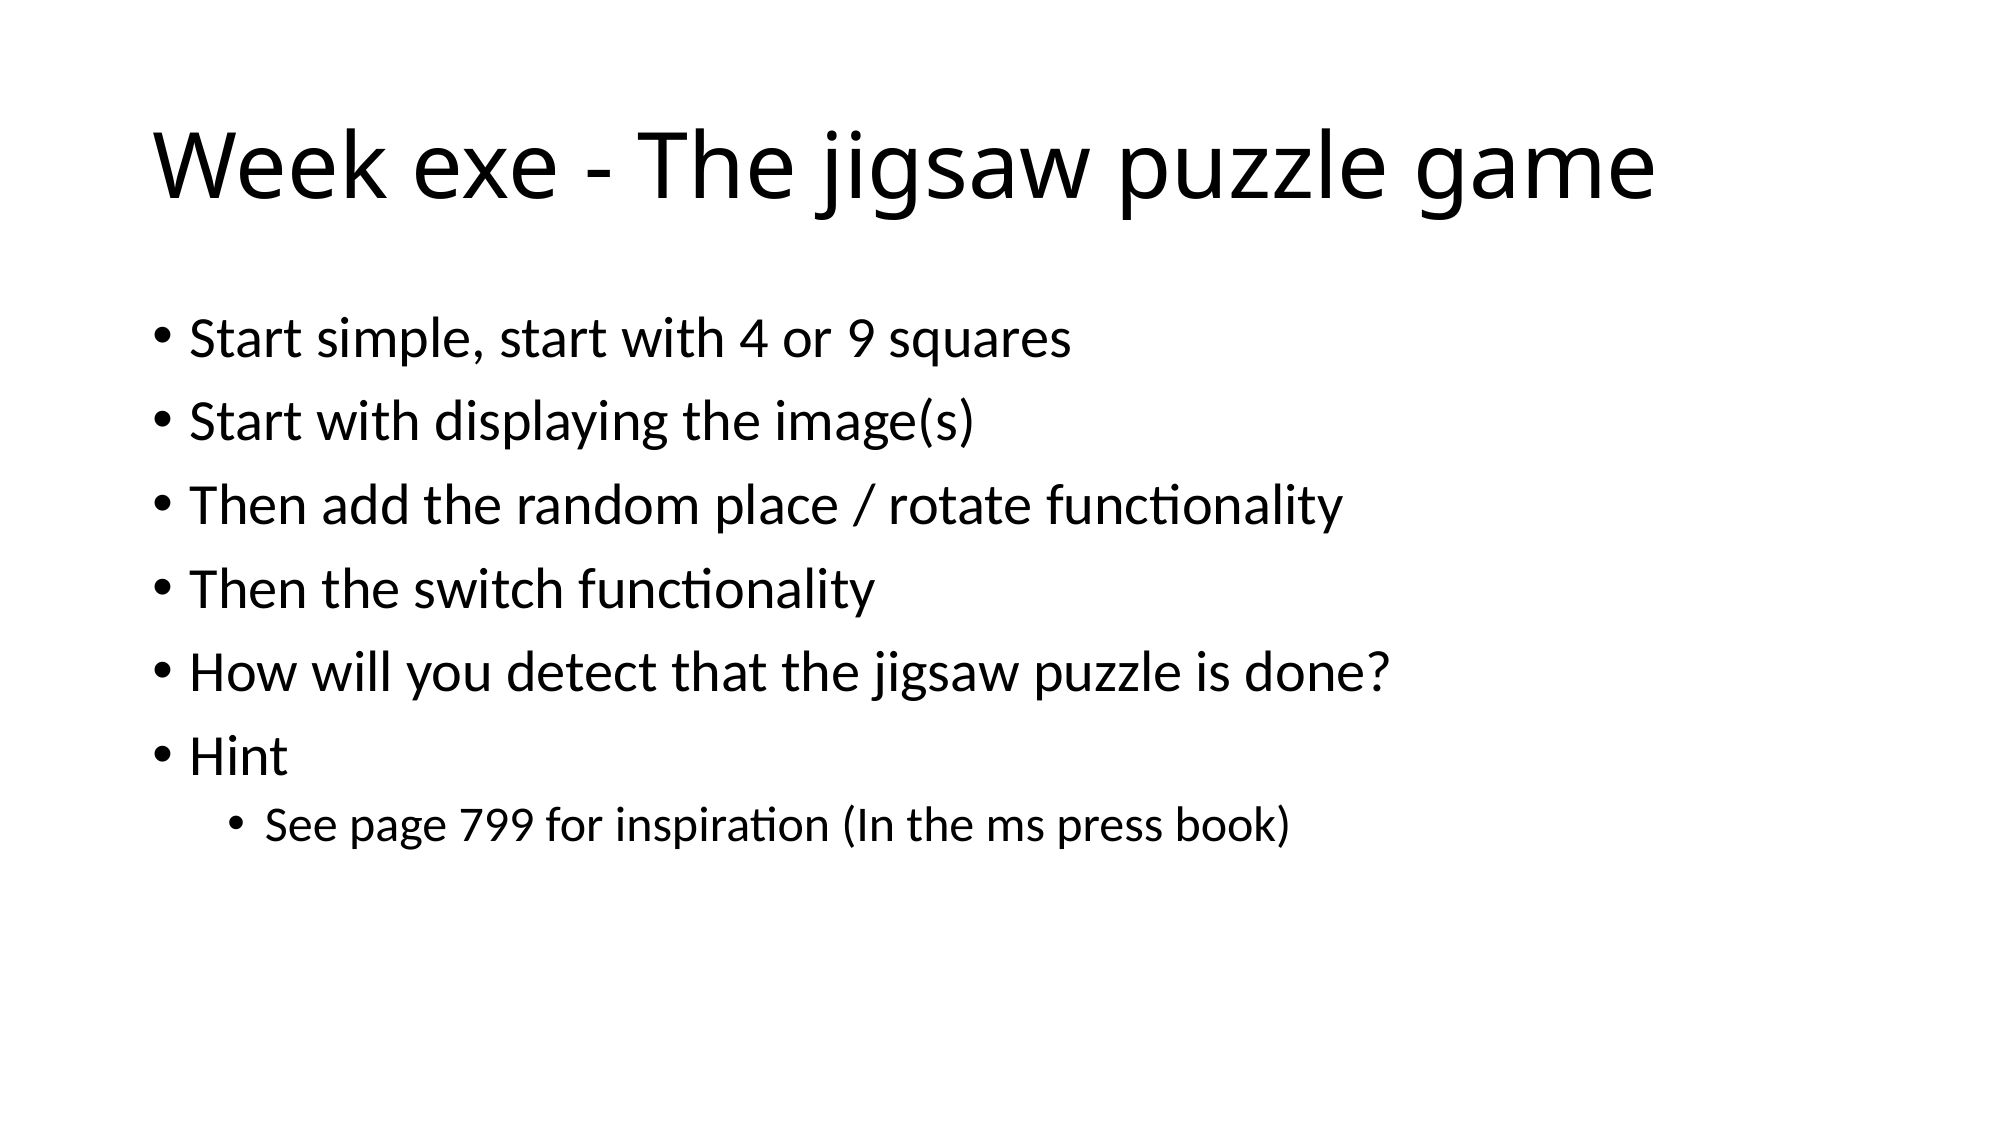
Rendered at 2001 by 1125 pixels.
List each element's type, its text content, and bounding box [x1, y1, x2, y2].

title Week exe - The jigsaw puzzle game [137, 59, 1863, 278]
list Start simple, start with 4 or 9 squares Start with displaying the image(s) Then add the random place / rotate functionality Then the switch functionality How will you detect that the jigsaw puzzle is done? Hint See page 799 for inspiration (In the ms press book) [137, 299, 1863, 1014]
